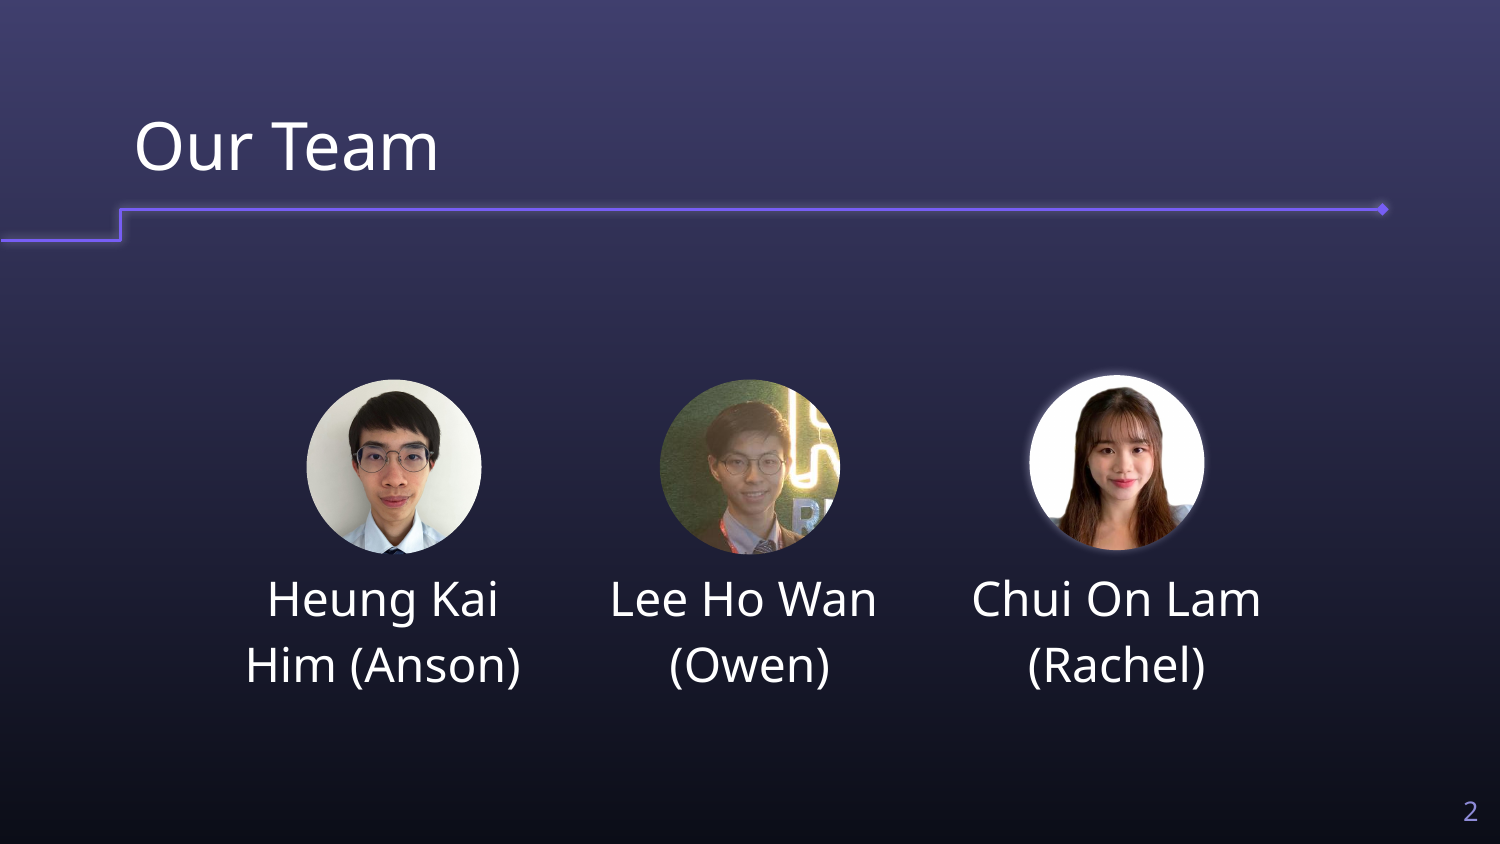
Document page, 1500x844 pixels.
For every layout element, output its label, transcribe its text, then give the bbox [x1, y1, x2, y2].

subtitle Heung Kai Him (Anson) [199, 544, 567, 756]
title Our Team [118, 88, 1382, 183]
slide_number 2 [1403, 779, 1494, 844]
picture [306, 379, 482, 555]
subtitle Lee Ho Wan (Owen) [566, 544, 933, 614]
picture [1029, 374, 1205, 551]
picture [659, 379, 841, 555]
subtitle Chui On Lam (Rachel) [933, 544, 1301, 614]
